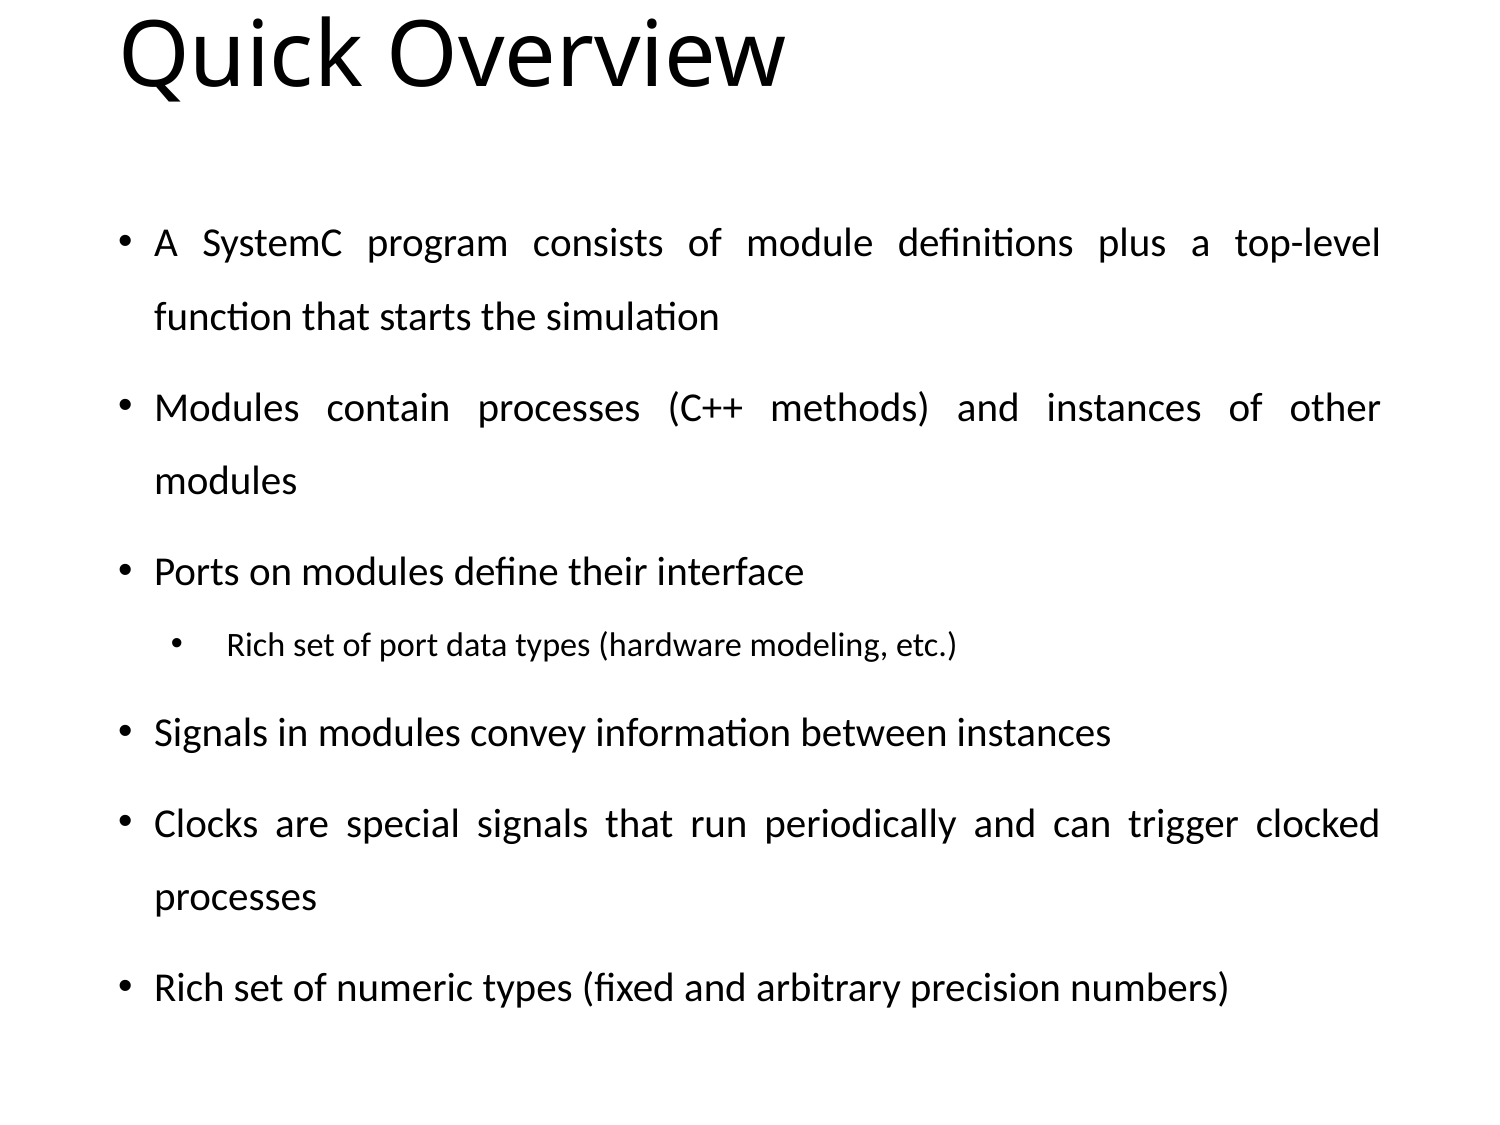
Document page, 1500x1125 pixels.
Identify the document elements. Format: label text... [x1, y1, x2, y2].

title Quick Overview [103, 0, 1397, 115]
list A SystemC program consists of module definitions plus a top-level function that starts the simulation Modules contain processes (C++ methods) and instances of other modules Ports on modules define their interface Rich set of port data types (hardware modeling, etc.) Signals in modules convey information between instances Clocks are special signals that run periodically and can trigger clocked processes Rich set of numeric types (fixed and arbitrary precision numbers) [103, 183, 1397, 1018]
